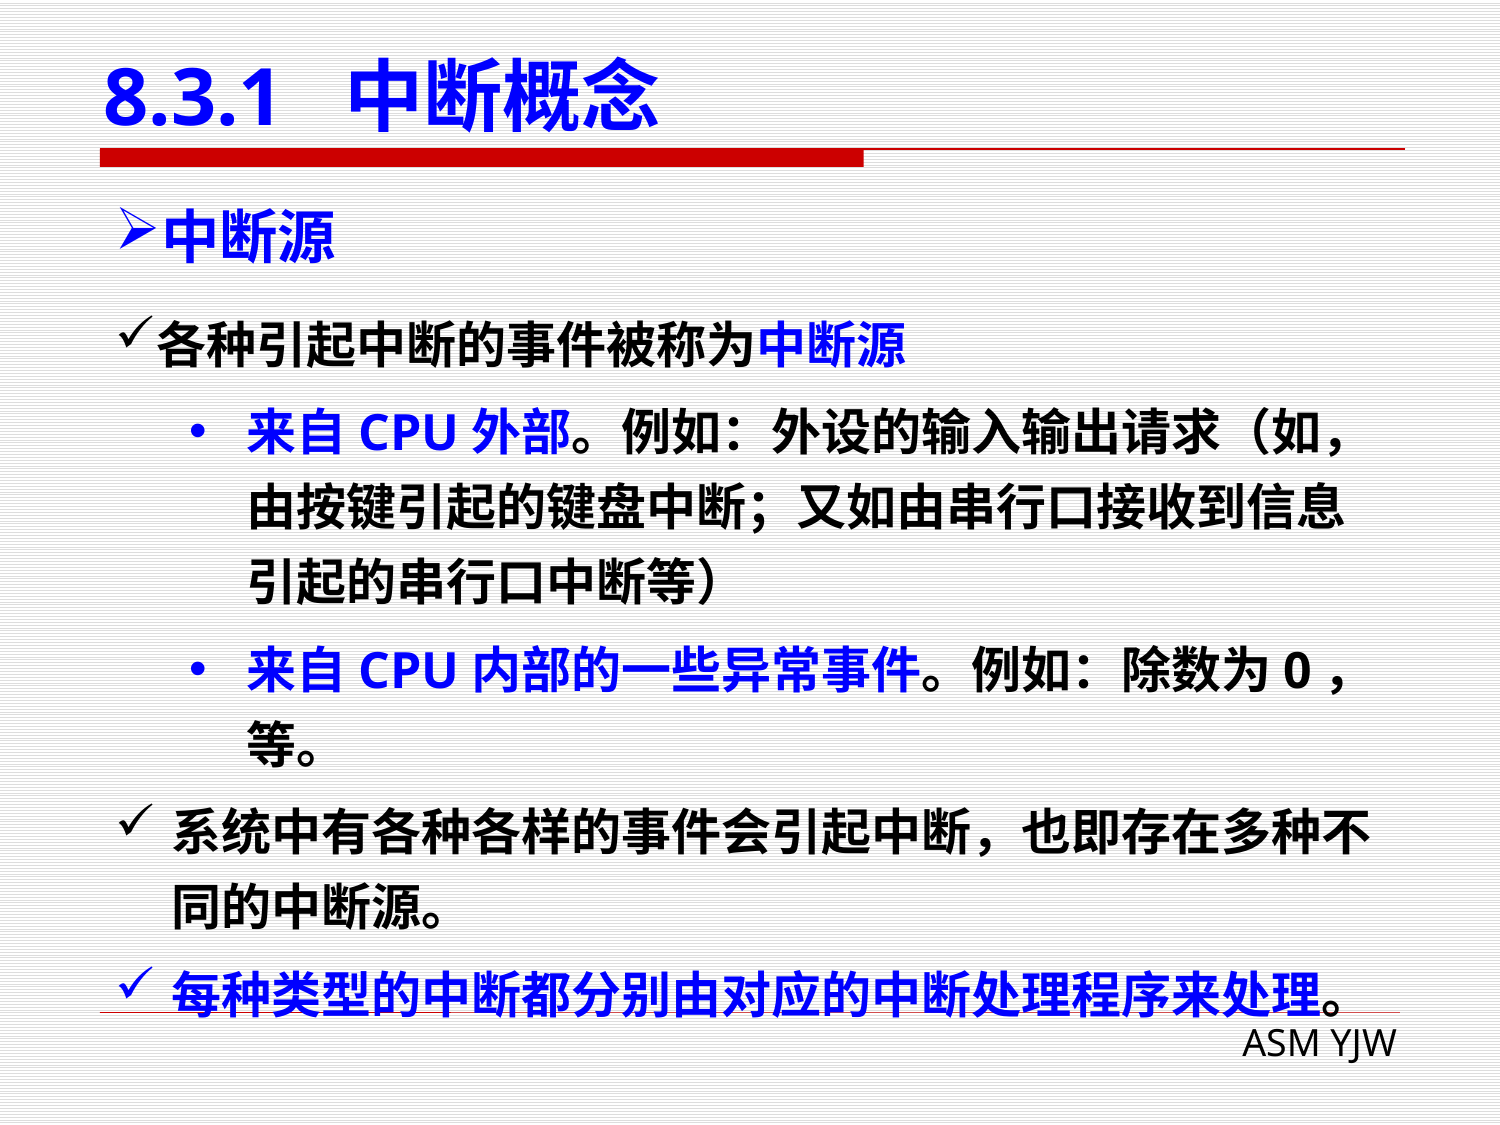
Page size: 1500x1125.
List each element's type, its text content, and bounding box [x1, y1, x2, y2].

title 8.3.1 中断概念 [88, 42, 1448, 149]
text_box 中断源 [100, 193, 1400, 278]
text_box 各种引起中断的事件被称为中断源 来自CPU外部。例如：外设的输入输出请求（如，由按键引起的键盘中断；又如由串行口接收到信息引起的串行口中断等） 来自CPU内部的一些异常事件。例如：除数为0，等。 系统中有各种各样的事件会引起中断，也即存在多种不同的中断源。 每种类型的中断都分别由对应的中断处理程序来处理。 [100, 290, 1400, 1031]
